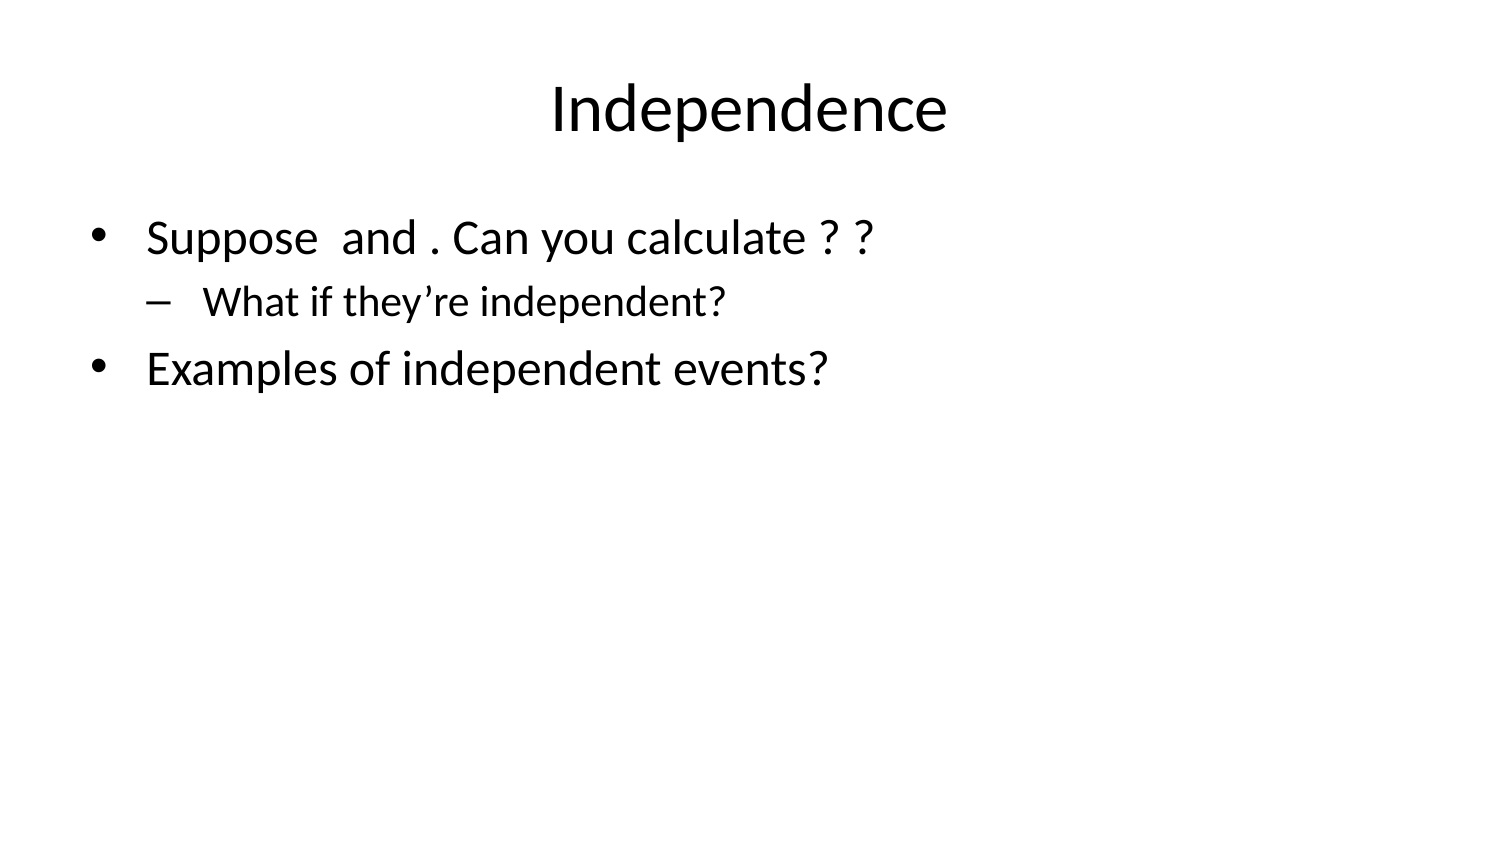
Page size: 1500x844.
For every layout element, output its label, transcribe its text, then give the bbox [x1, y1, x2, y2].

title Independence [75, 33, 1425, 175]
